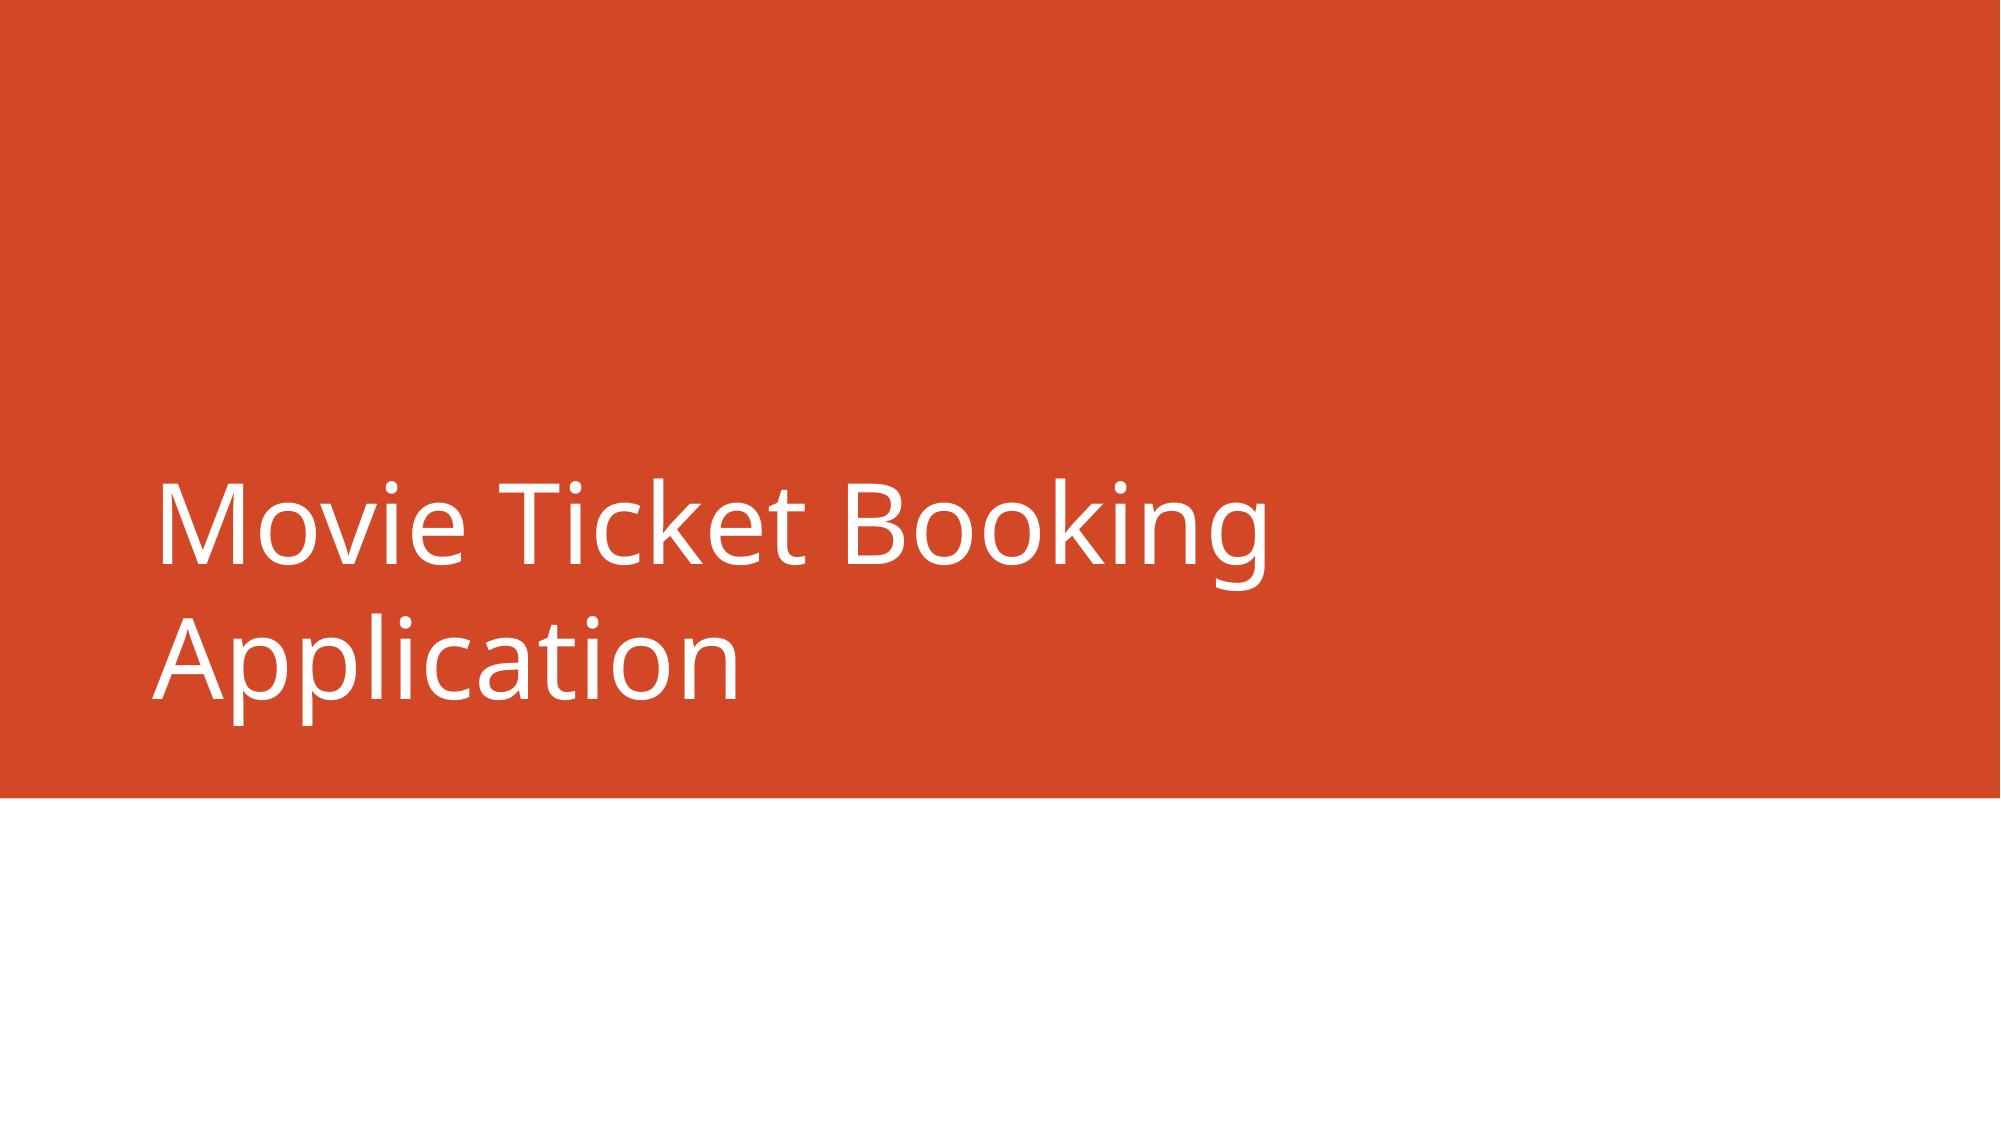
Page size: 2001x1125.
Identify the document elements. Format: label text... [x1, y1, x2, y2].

title Movie Ticket Booking Application [137, 338, 1863, 730]
